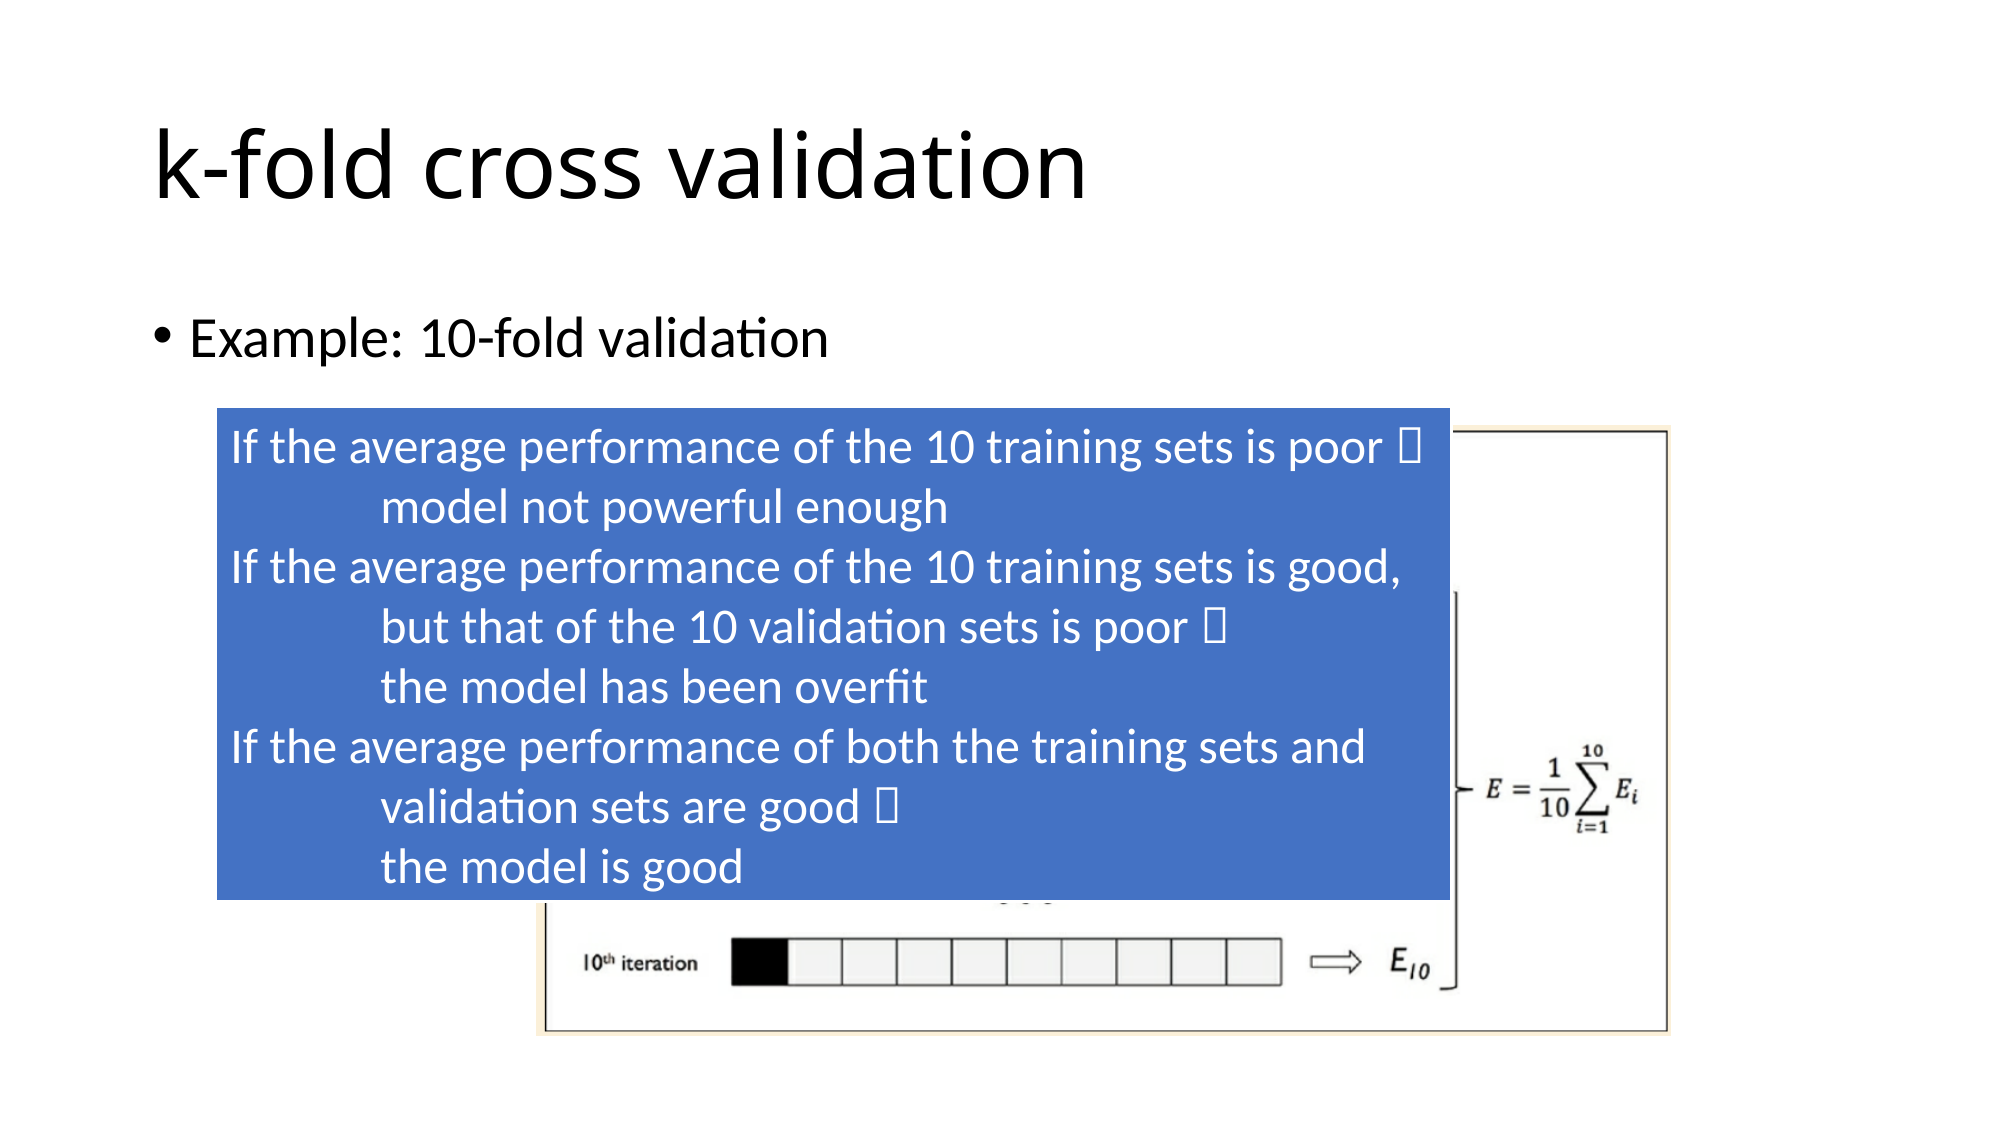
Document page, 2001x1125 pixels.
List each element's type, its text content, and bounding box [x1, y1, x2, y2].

title k-fold cross validation [137, 59, 1863, 278]
text_box If the average performance of the 10 training sets is poor  model not powerful enough If the average performance of the 10 training sets is good, but that of the 10 validation sets is poor  the model has been overfit If the average performance of both the training sets and validation sets are good  the model is good [214, 405, 1453, 903]
picture [536, 425, 1671, 1036]
list Example: 10-fold validation [137, 299, 1863, 1014]
